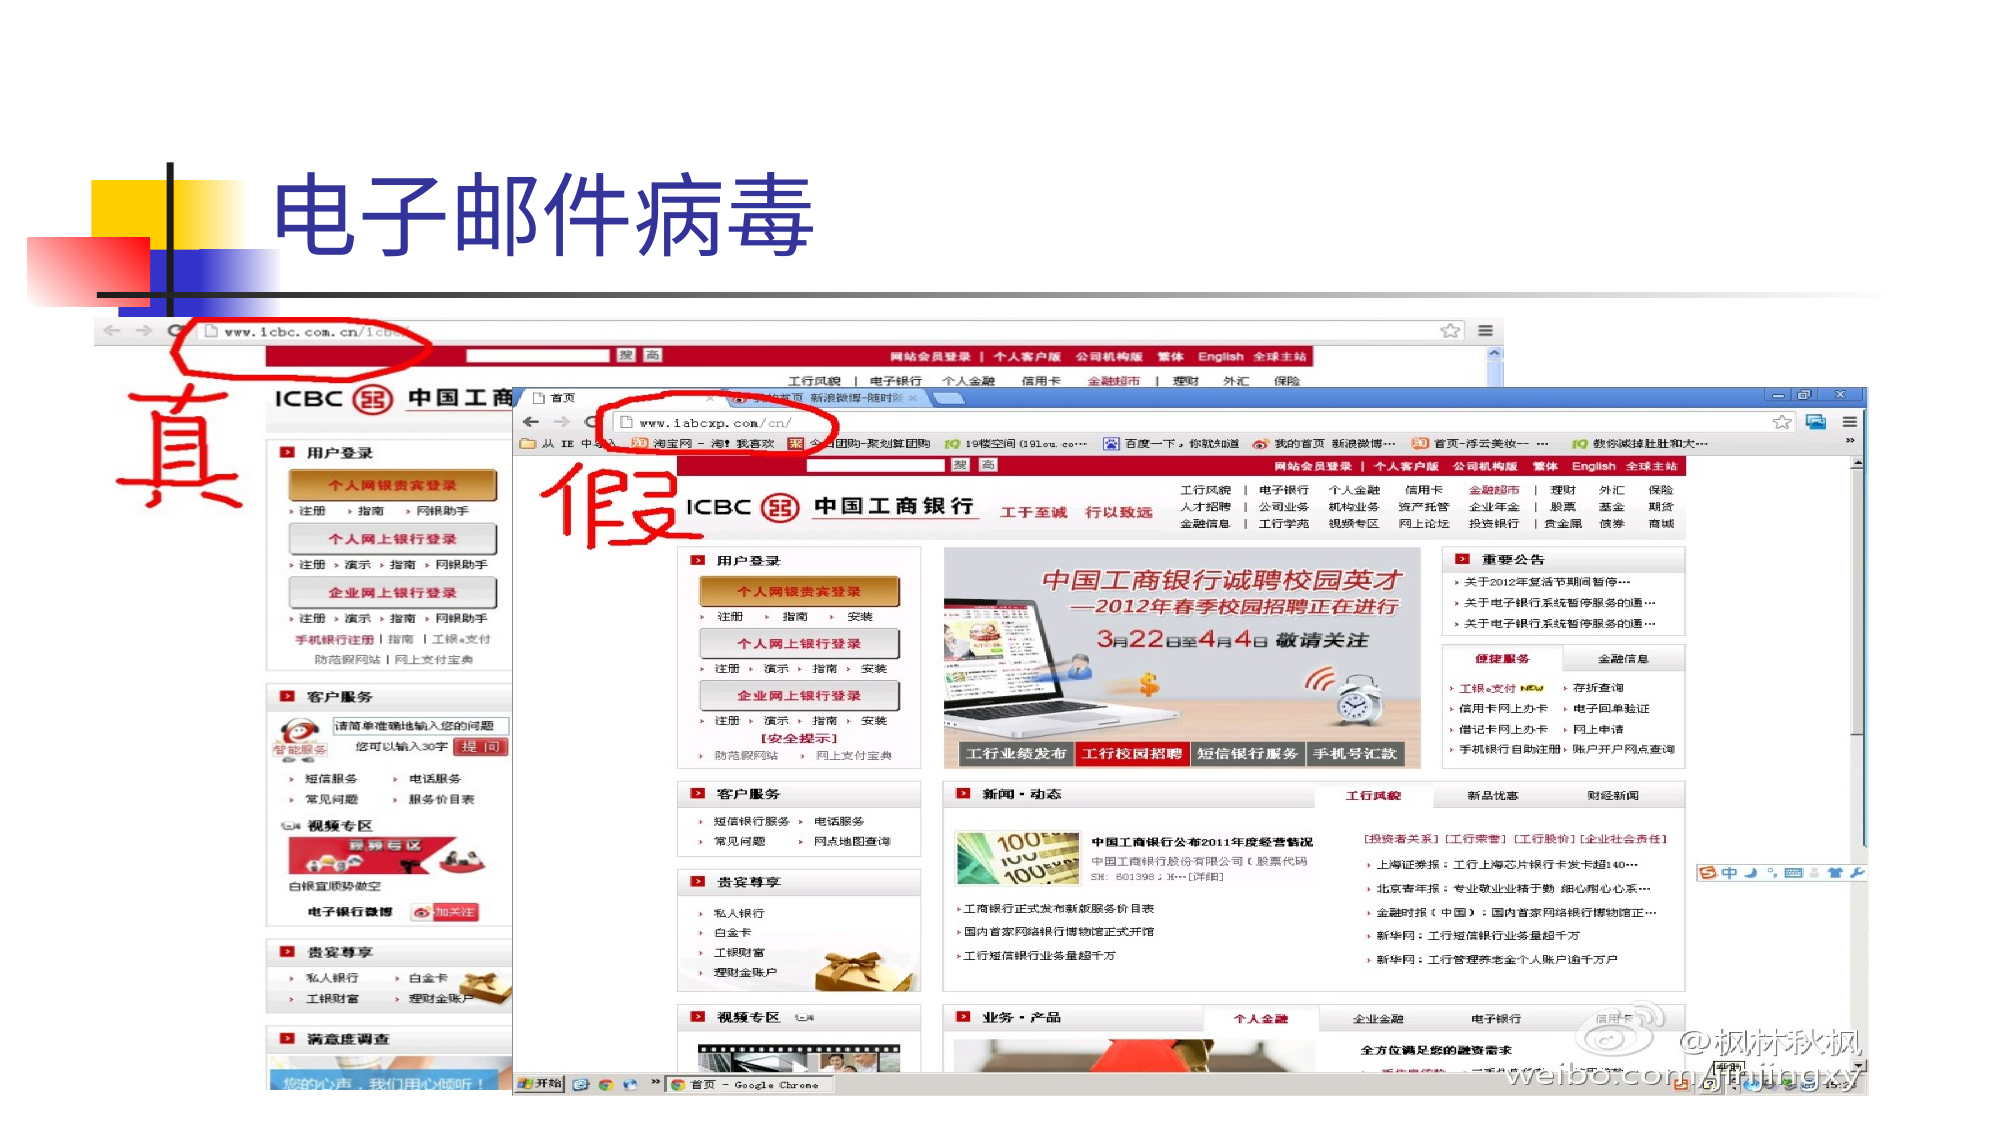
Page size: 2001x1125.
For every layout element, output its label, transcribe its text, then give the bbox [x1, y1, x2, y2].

picture [94, 317, 1869, 1096]
title 电子邮件病毒 [251, 35, 1957, 275]
